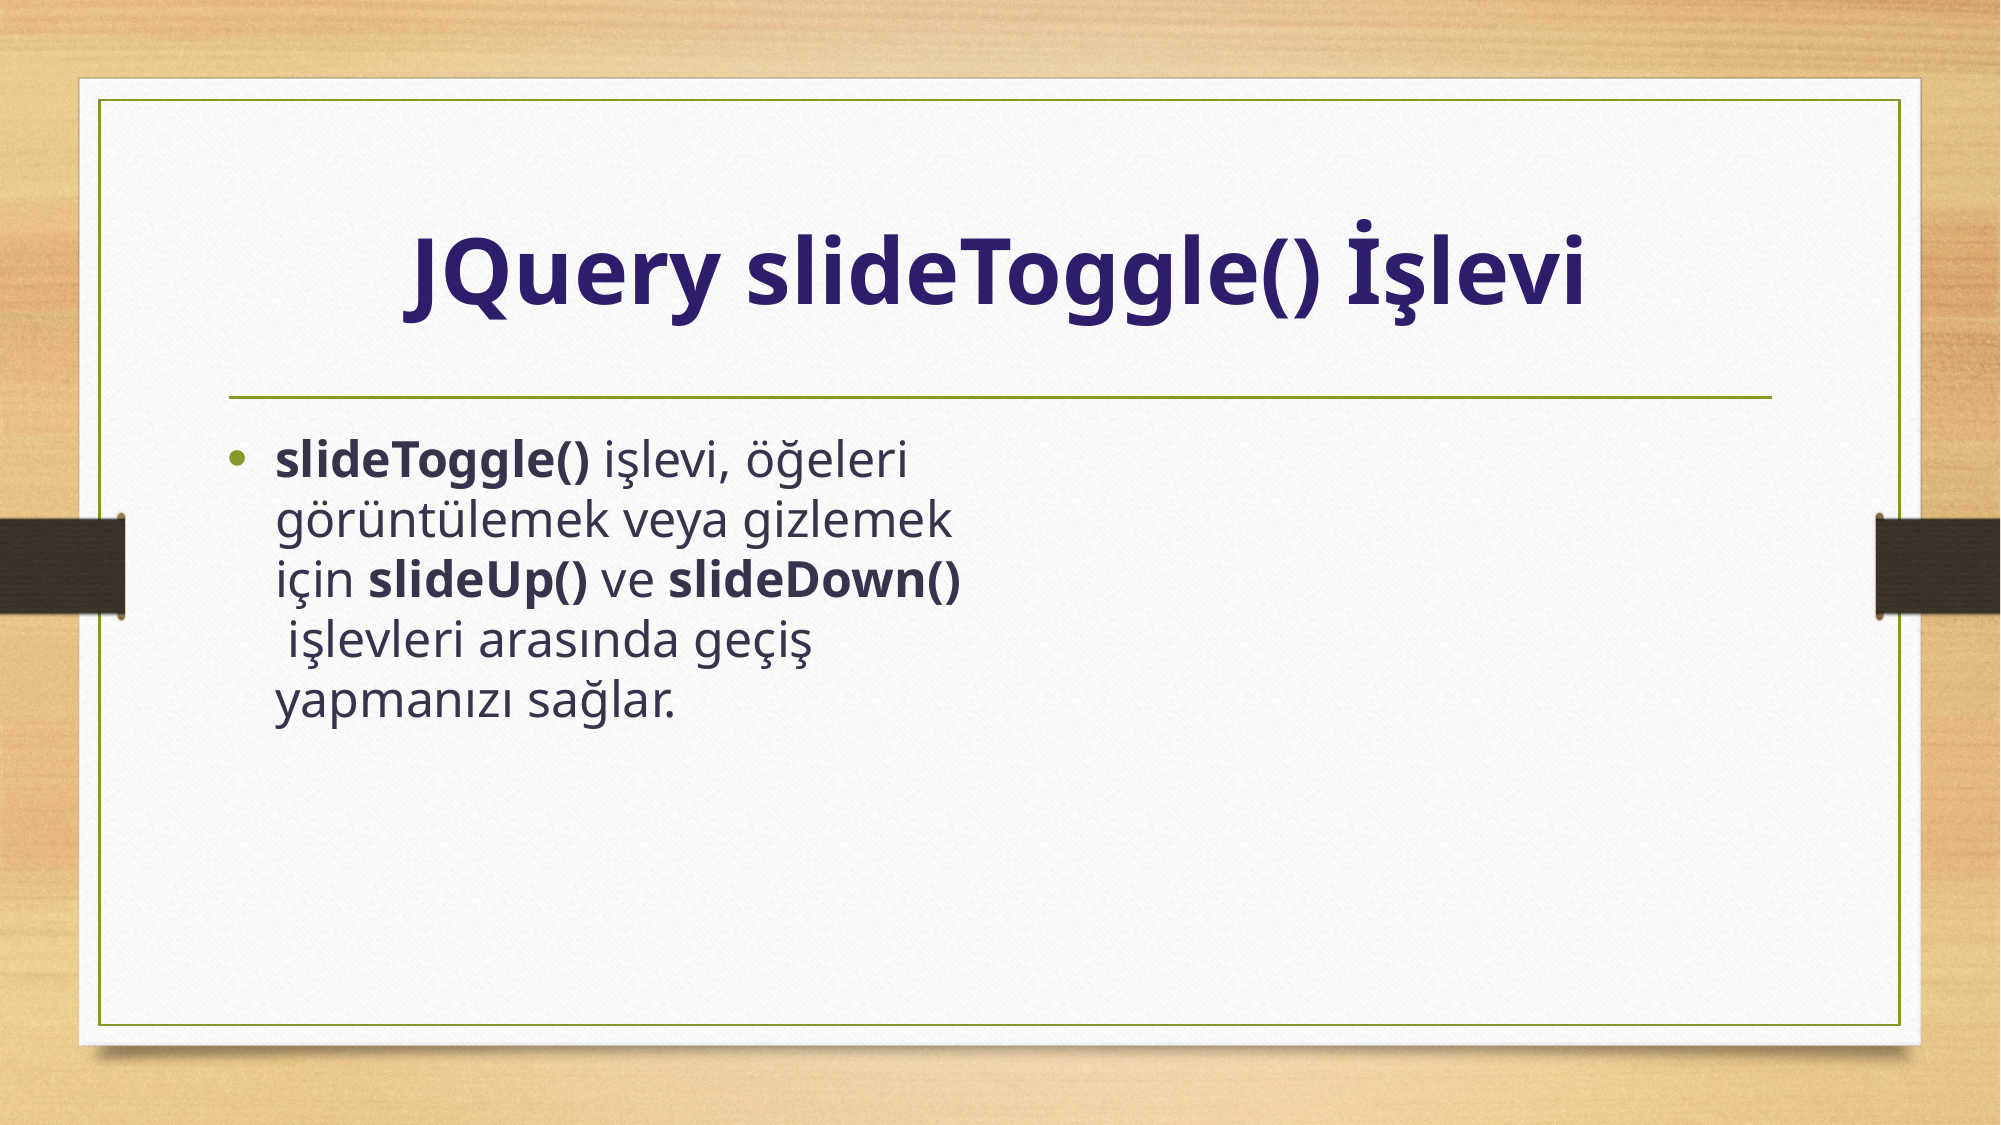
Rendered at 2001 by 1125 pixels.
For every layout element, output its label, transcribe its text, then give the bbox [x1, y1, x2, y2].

picture [0, 0, 2001, 1125]
title JQuery slideToggle() İşlevi [212, 161, 1788, 375]
list slideToggle() işlevi, öğeleri görüntülemek veya gizlemek için slideUp() ve slideDown() işlevleri arasında geçiş yapmanızı sağlar. [213, 420, 987, 963]
